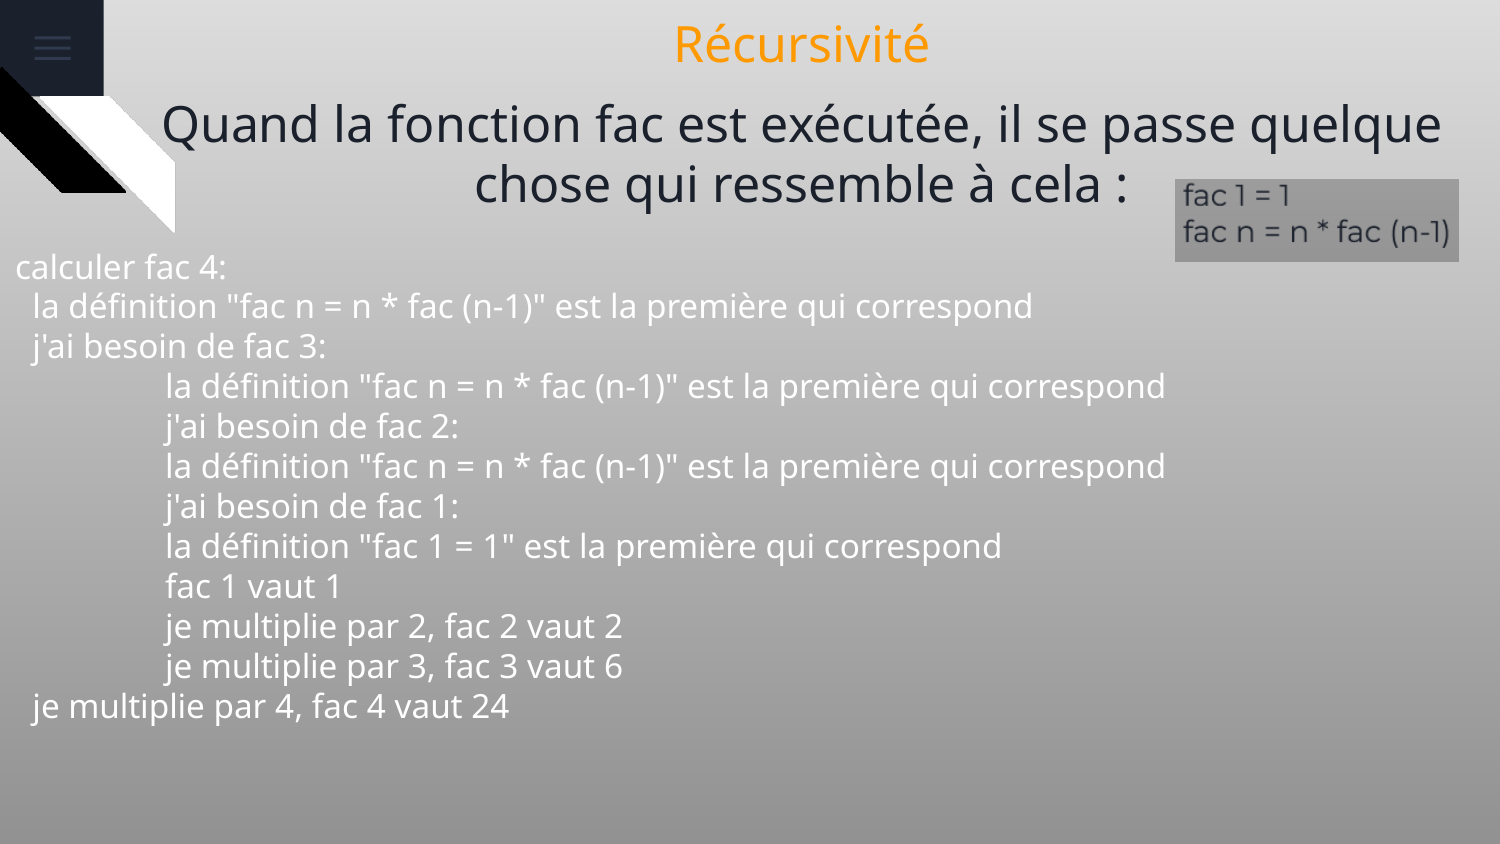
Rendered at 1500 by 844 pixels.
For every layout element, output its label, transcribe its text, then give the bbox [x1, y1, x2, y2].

picture [1175, 179, 1459, 262]
picture [0, 67, 176, 235]
title Récursivité [104, 0, 1500, 67]
text_box Quand la fonction fac est exécutée, il se passe quelque chose qui ressemble à cela : [104, 77, 1500, 228]
text_box calculer fac 4: la définition "fac n = n * fac (n-1)" est la première qui correspond j'ai besoin de fac 3: la définition "fac n = n * fac (n-1)" est la première qui correspond j'ai besoin de fac 2: la définition "fac n = n * fac (n-1)" est la première qui correspond j'ai besoin de fac 1: la définition "fac 1 = 1" est la première qui correspond fac 1 vaut 1 je multiplie par 2, fac 2 vaut 2 je multiplie par 3, fac 3 vaut 6 je multiplie par 4, fac 4 vaut 24 [0, 300, 1500, 773]
